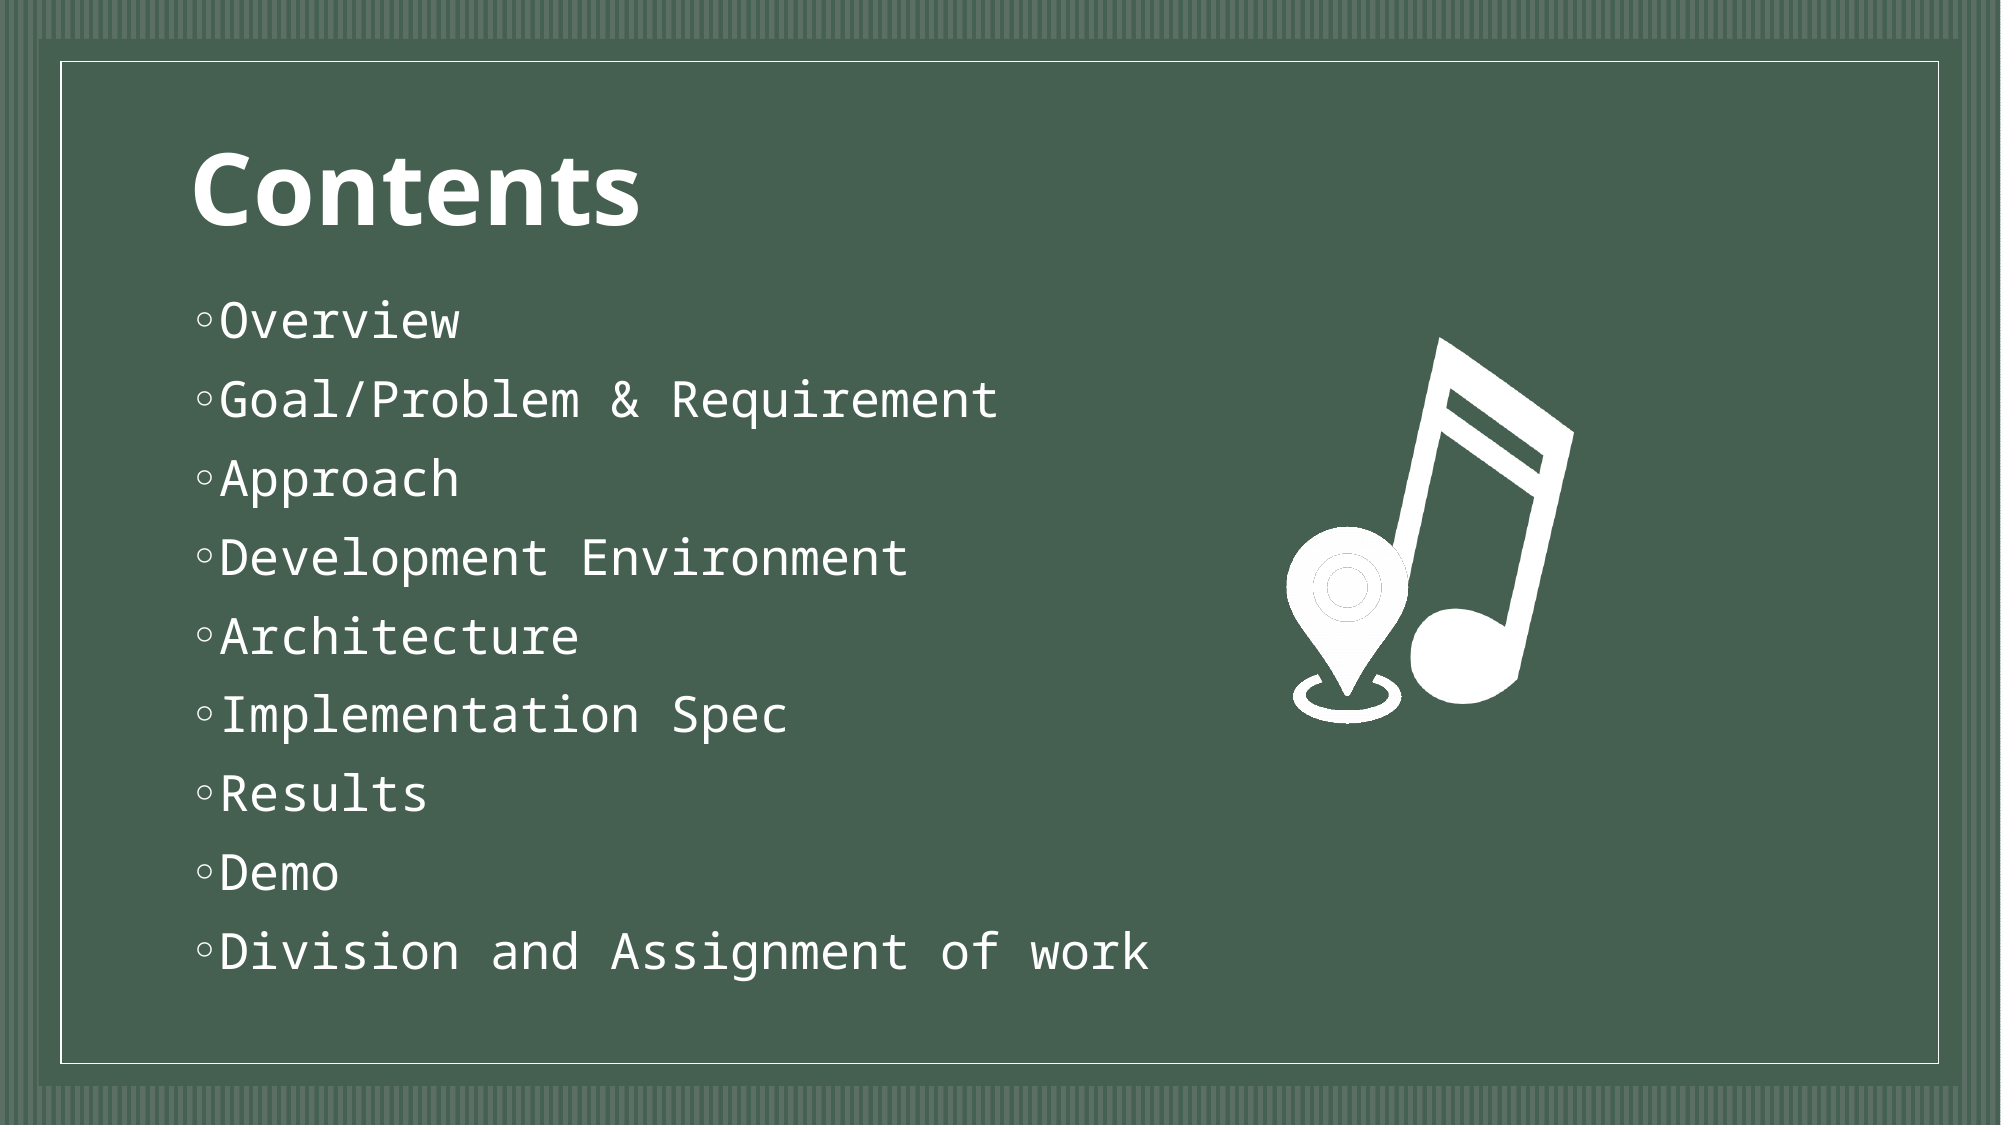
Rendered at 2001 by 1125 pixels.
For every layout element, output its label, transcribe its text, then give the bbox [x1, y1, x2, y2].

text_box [1225, 337, 1574, 728]
list Overview Goal/Problem & Requirement Approach Development Environment Architecture Implementation Spec Results Demo Division and Assignment of work [174, 281, 1847, 1043]
title Contents [174, 105, 1825, 281]
